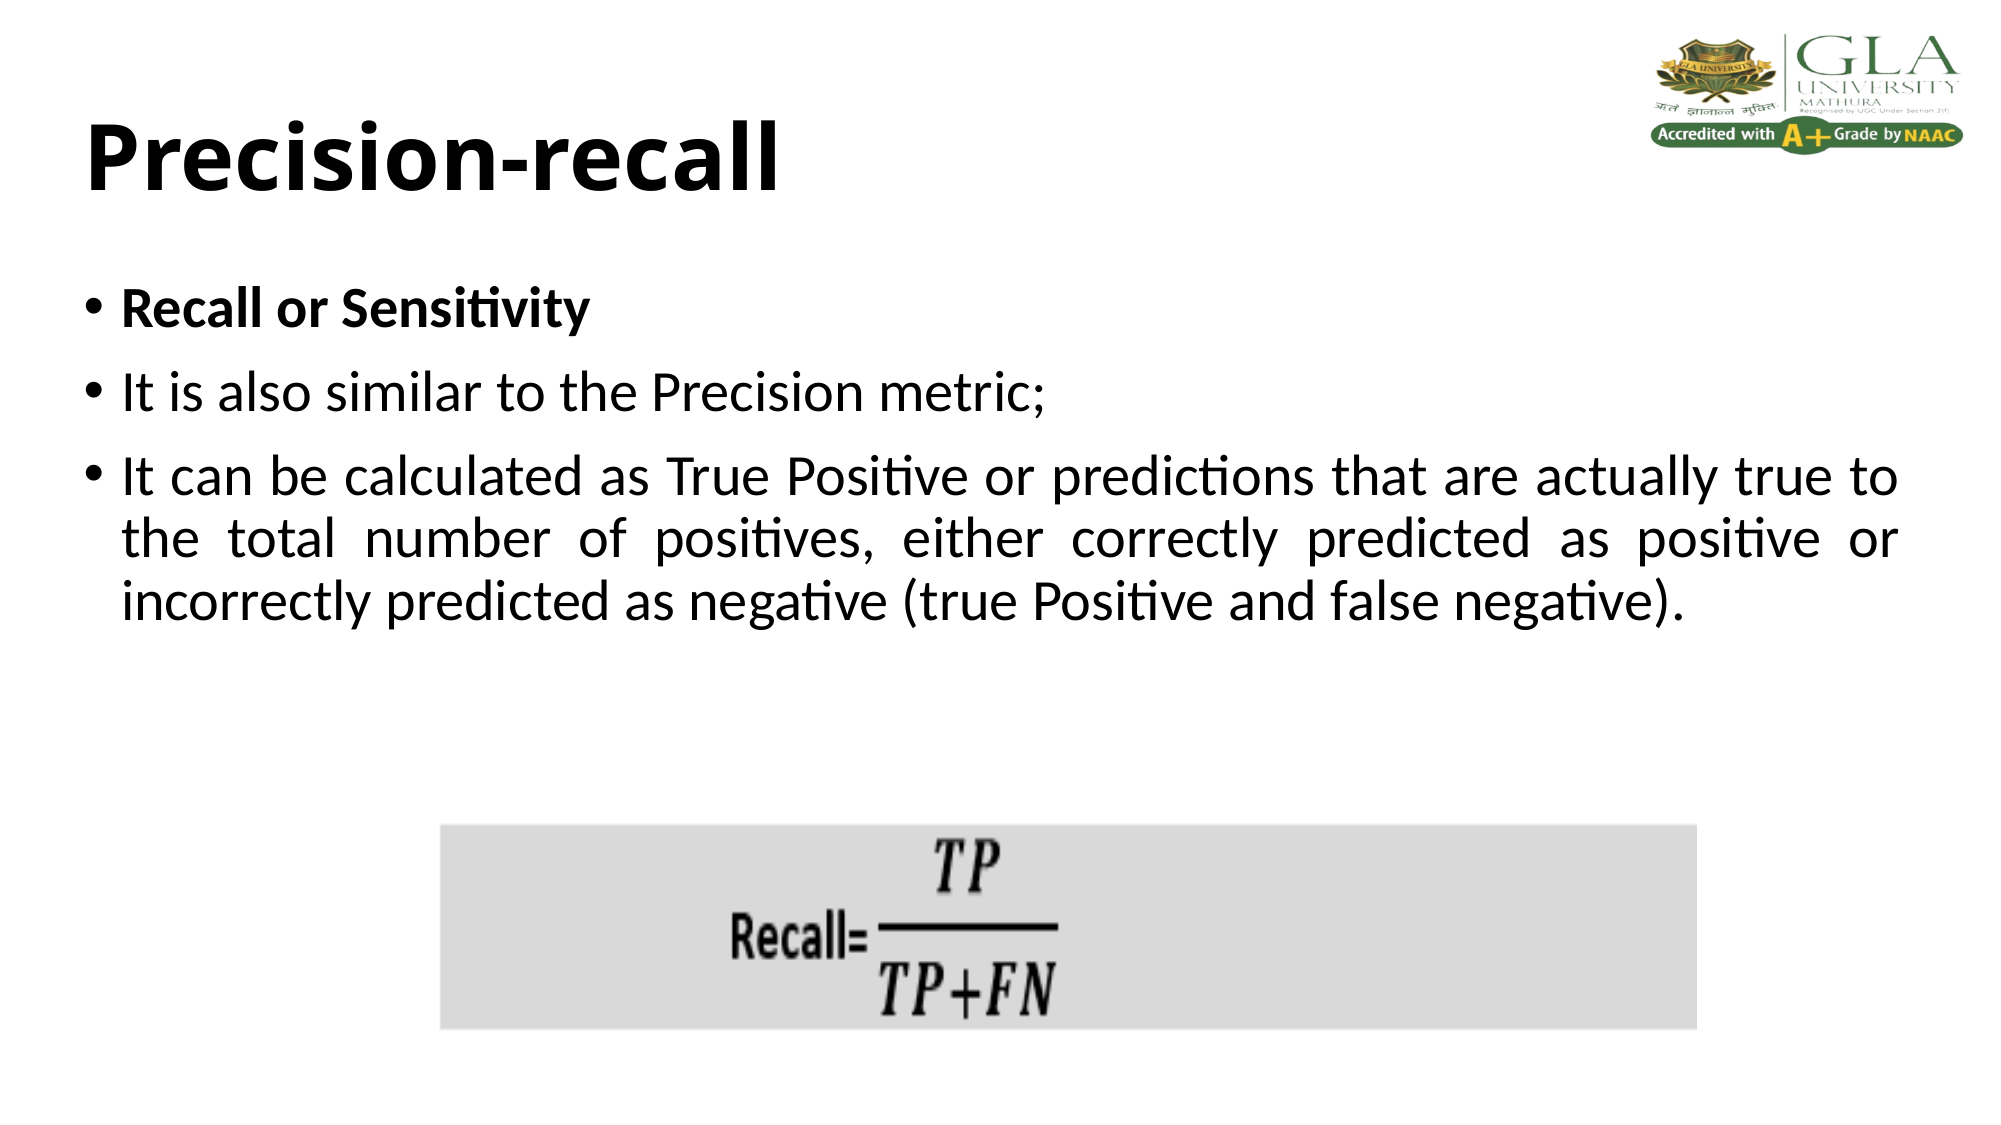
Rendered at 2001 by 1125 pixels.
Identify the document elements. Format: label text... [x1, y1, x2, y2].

picture [1635, 0, 1983, 162]
list Recall or Sensitivity It is also similar to the Precision metric; It can be calculated as True Positive or predictions that are actually true to the total number of positives, either correctly predicted as positive or incorrectly predicted as negative (true Positive and false negative). [68, 269, 1916, 984]
picture [424, 794, 1697, 1073]
title Precision-recall [68, 52, 1599, 269]
